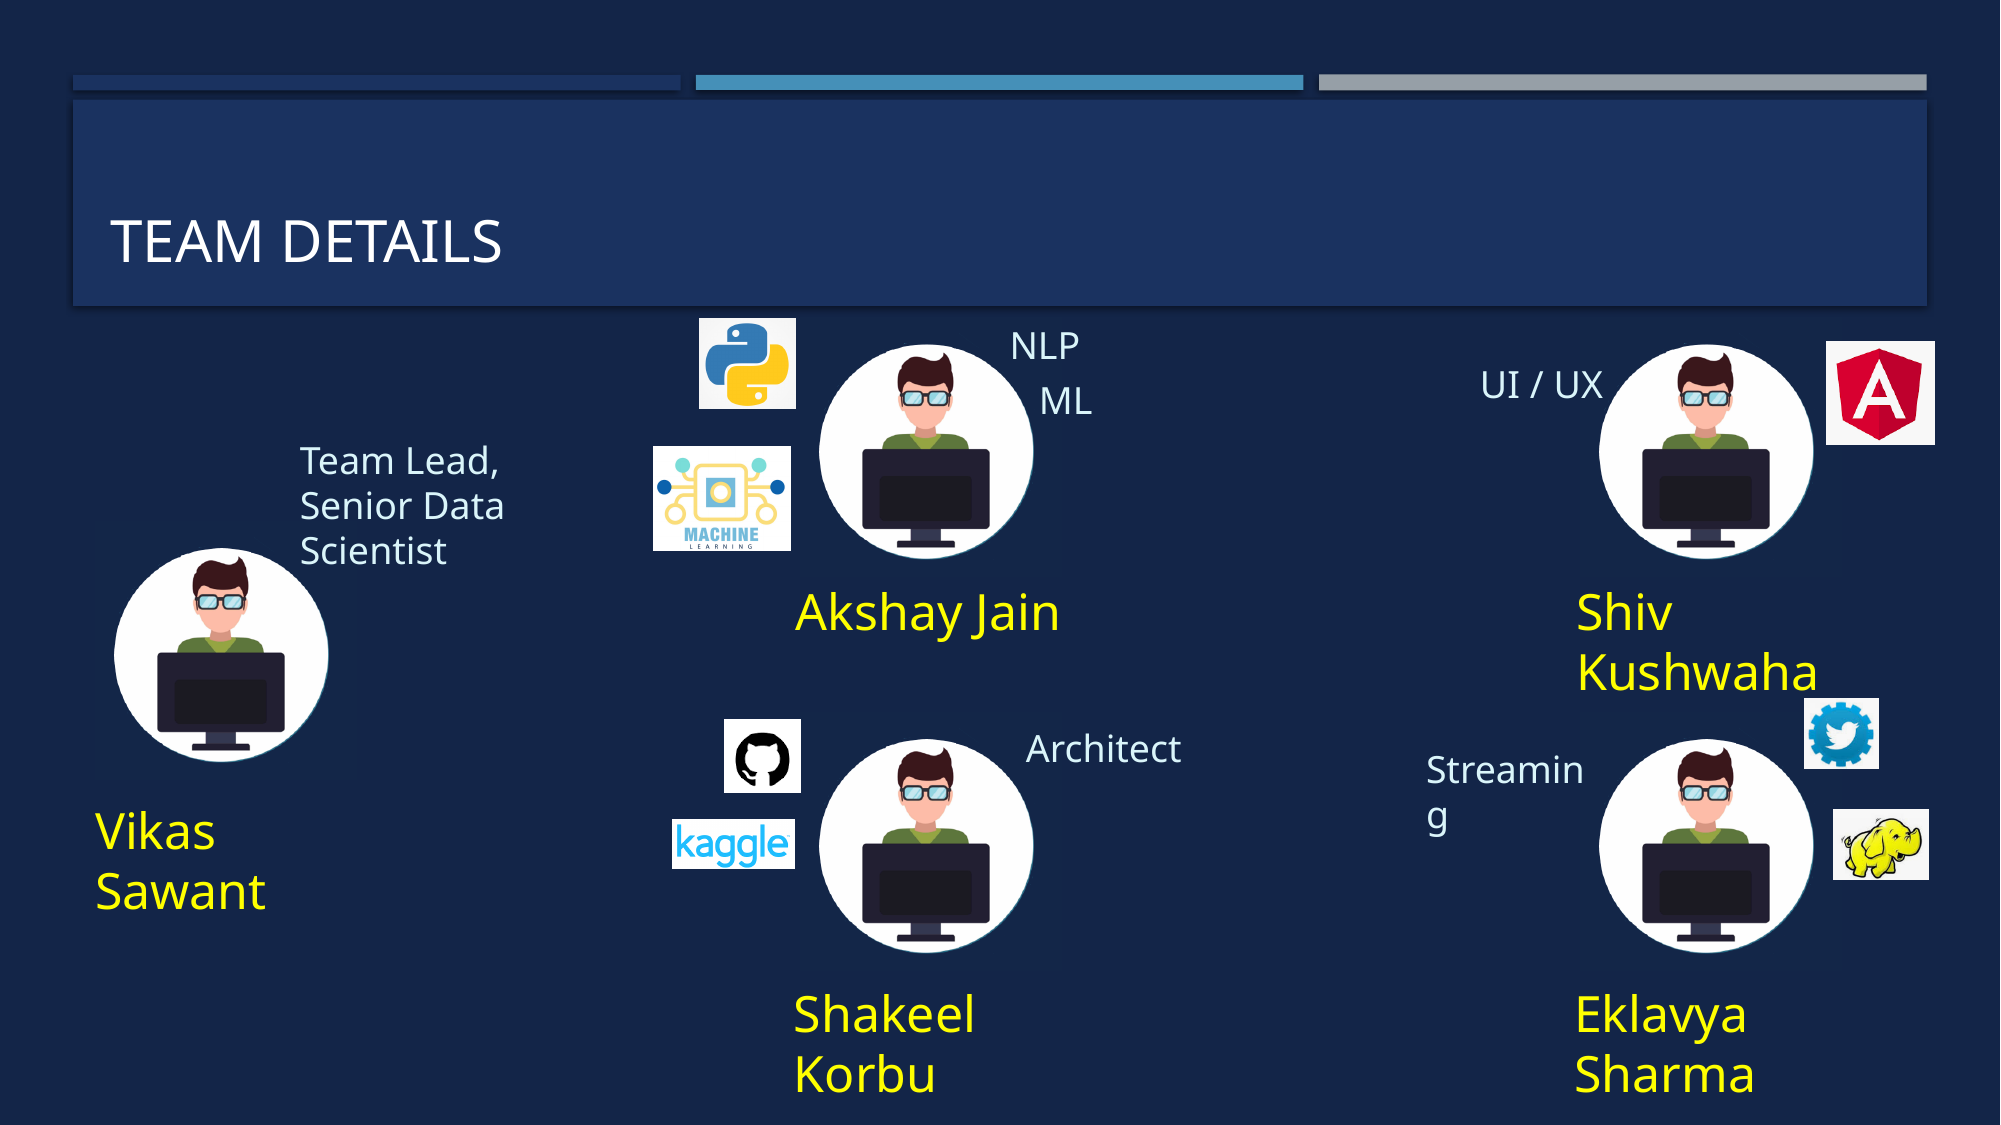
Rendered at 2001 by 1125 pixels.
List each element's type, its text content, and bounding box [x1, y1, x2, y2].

text_box NLP ML [994, 314, 1295, 430]
picture [698, 317, 796, 409]
title Team Details [95, 119, 1905, 282]
picture [800, 317, 1062, 577]
picture [652, 446, 792, 552]
picture [94, 520, 357, 781]
text_box Streaming [1411, 738, 1574, 844]
text_box Akshay Jain [781, 573, 1082, 648]
text_box Architect [1067, 717, 1312, 778]
text_box Shiv Kushwaha [1561, 573, 1896, 708]
text_box Vikas Sawant [80, 791, 381, 927]
text_box Team Lead, Senior Data Scientist [285, 429, 586, 580]
picture [1580, 697, 1929, 972]
picture [1580, 317, 1936, 577]
text_box Eklavya Sharma [1559, 974, 1908, 1110]
text_box Shakeel Korbu [779, 974, 1102, 1110]
text_box UI / UX [1465, 354, 1574, 504]
picture [672, 819, 796, 870]
picture [723, 711, 1062, 972]
